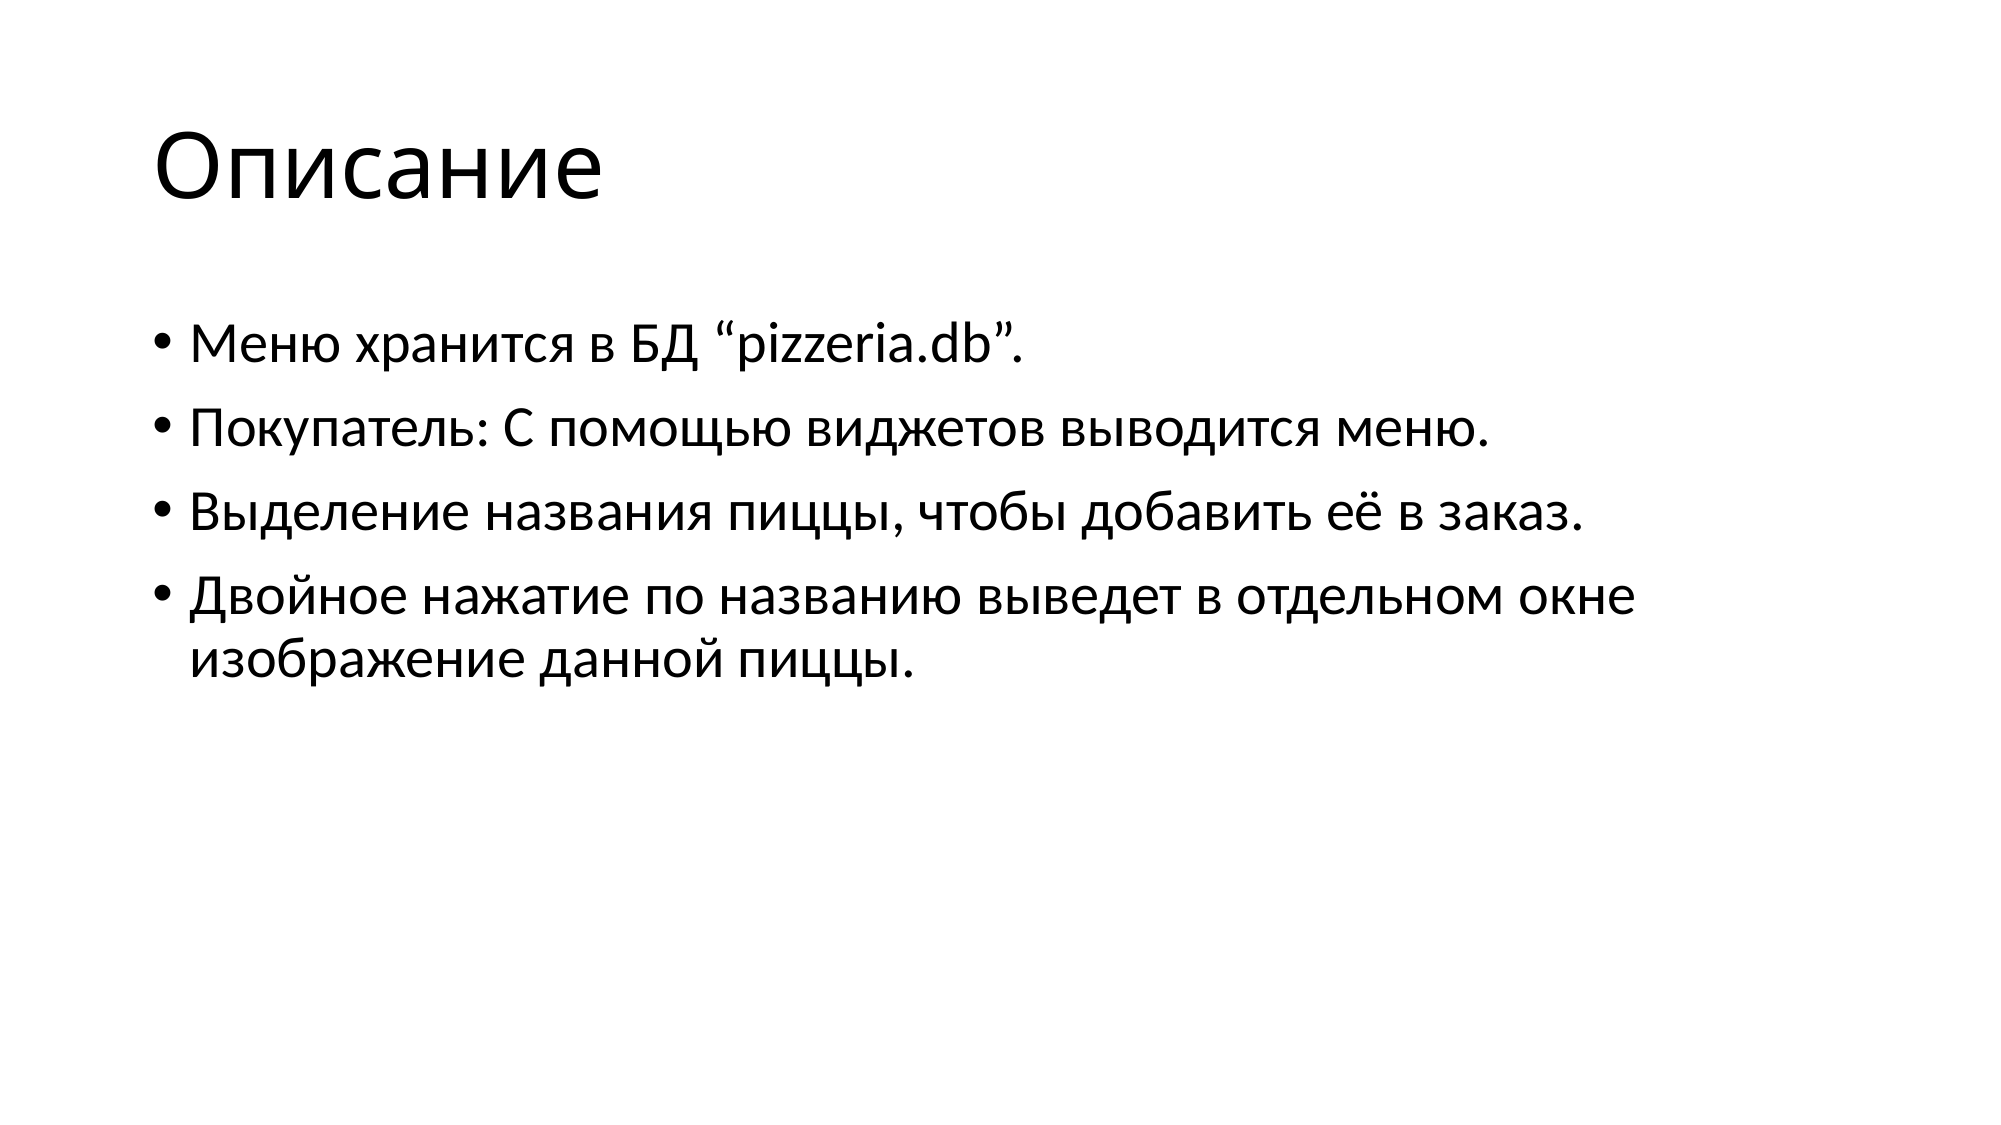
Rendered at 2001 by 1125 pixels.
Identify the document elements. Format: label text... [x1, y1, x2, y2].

list Меню хранится в БД “pizzeria.db”. Покупатель: С помощью виджетов выводится меню. Выделение названия пиццы, чтобы добавить её в заказ. Двойное нажатие по названию выведет в отдельном окне изображение данной пиццы. [137, 305, 1863, 1019]
title Описание [137, 59, 1863, 278]
